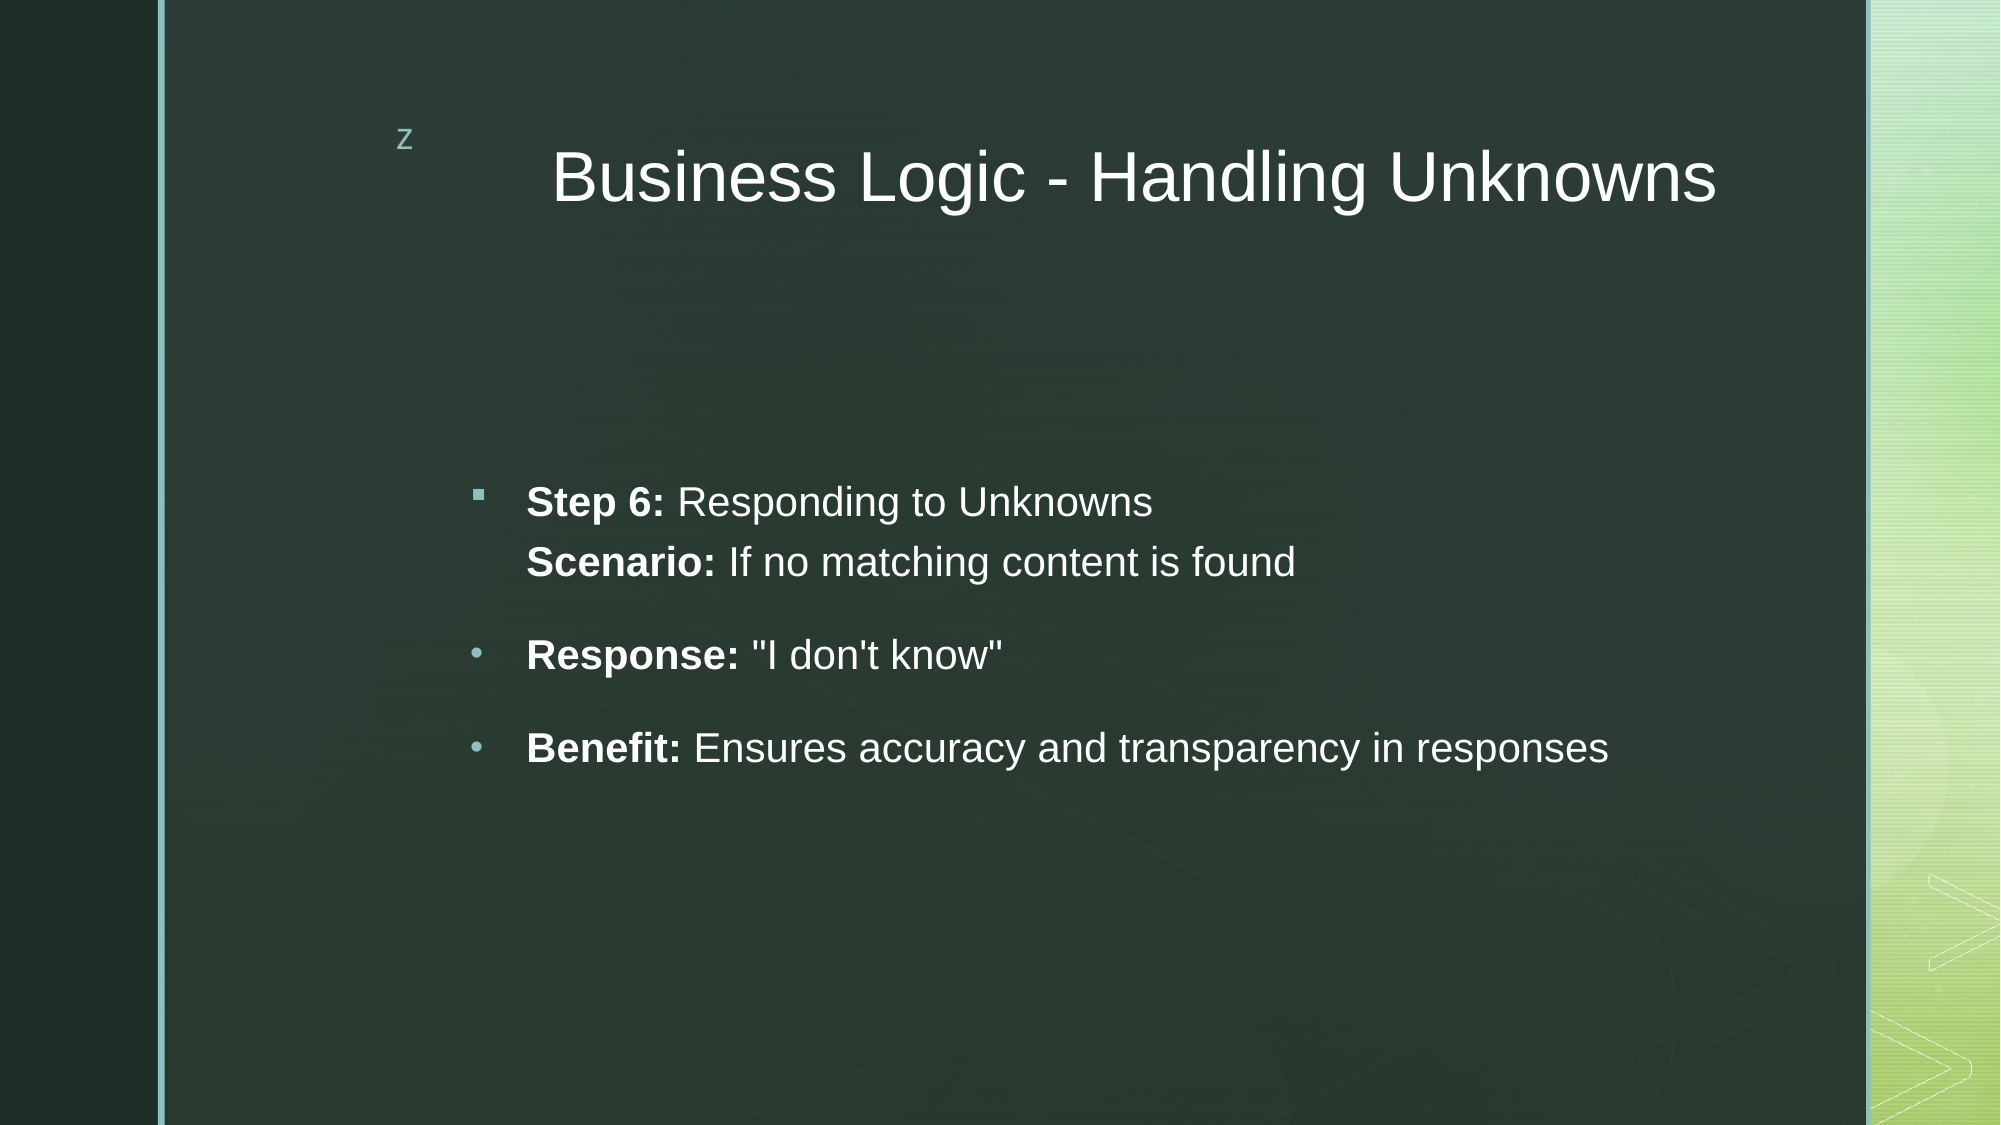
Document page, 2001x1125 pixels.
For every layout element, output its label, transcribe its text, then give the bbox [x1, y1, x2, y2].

picture [1871, 0, 2001, 1125]
title Business Logic - Handling Unknowns [428, 132, 1734, 310]
list Step 6: Responding to Unknowns Scenario: If no matching content is found Response: "I don't know" Benefit: Ensures accuracy and transparency in responses [454, 336, 1734, 993]
